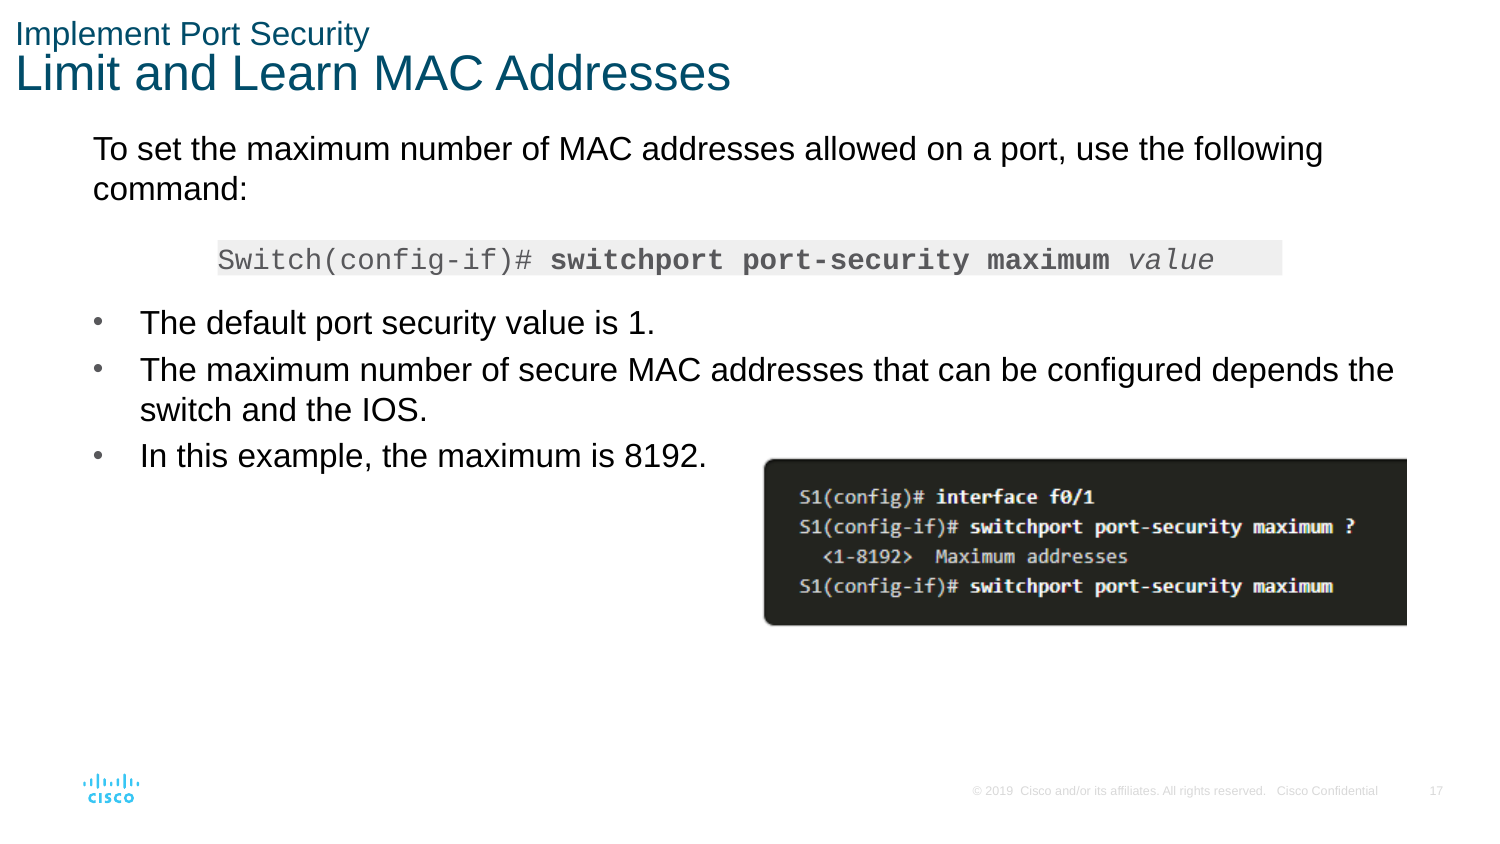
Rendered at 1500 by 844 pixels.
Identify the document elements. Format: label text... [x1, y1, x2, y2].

text_box Switch(config-if)# switchport port-security maximum value [217, 240, 1283, 276]
title Implement Port Security Limit and Learn MAC Addresses [0, 0, 1369, 121]
list To set the maximum number of MAC addresses allowed on a port, use the following command: The default port security value is 1. The maximum number of secure MAC addresses that can be configured depends the switch and the IOS. In this example, the maximum is 8192. [77, 120, 1437, 726]
picture [756, 443, 1407, 636]
